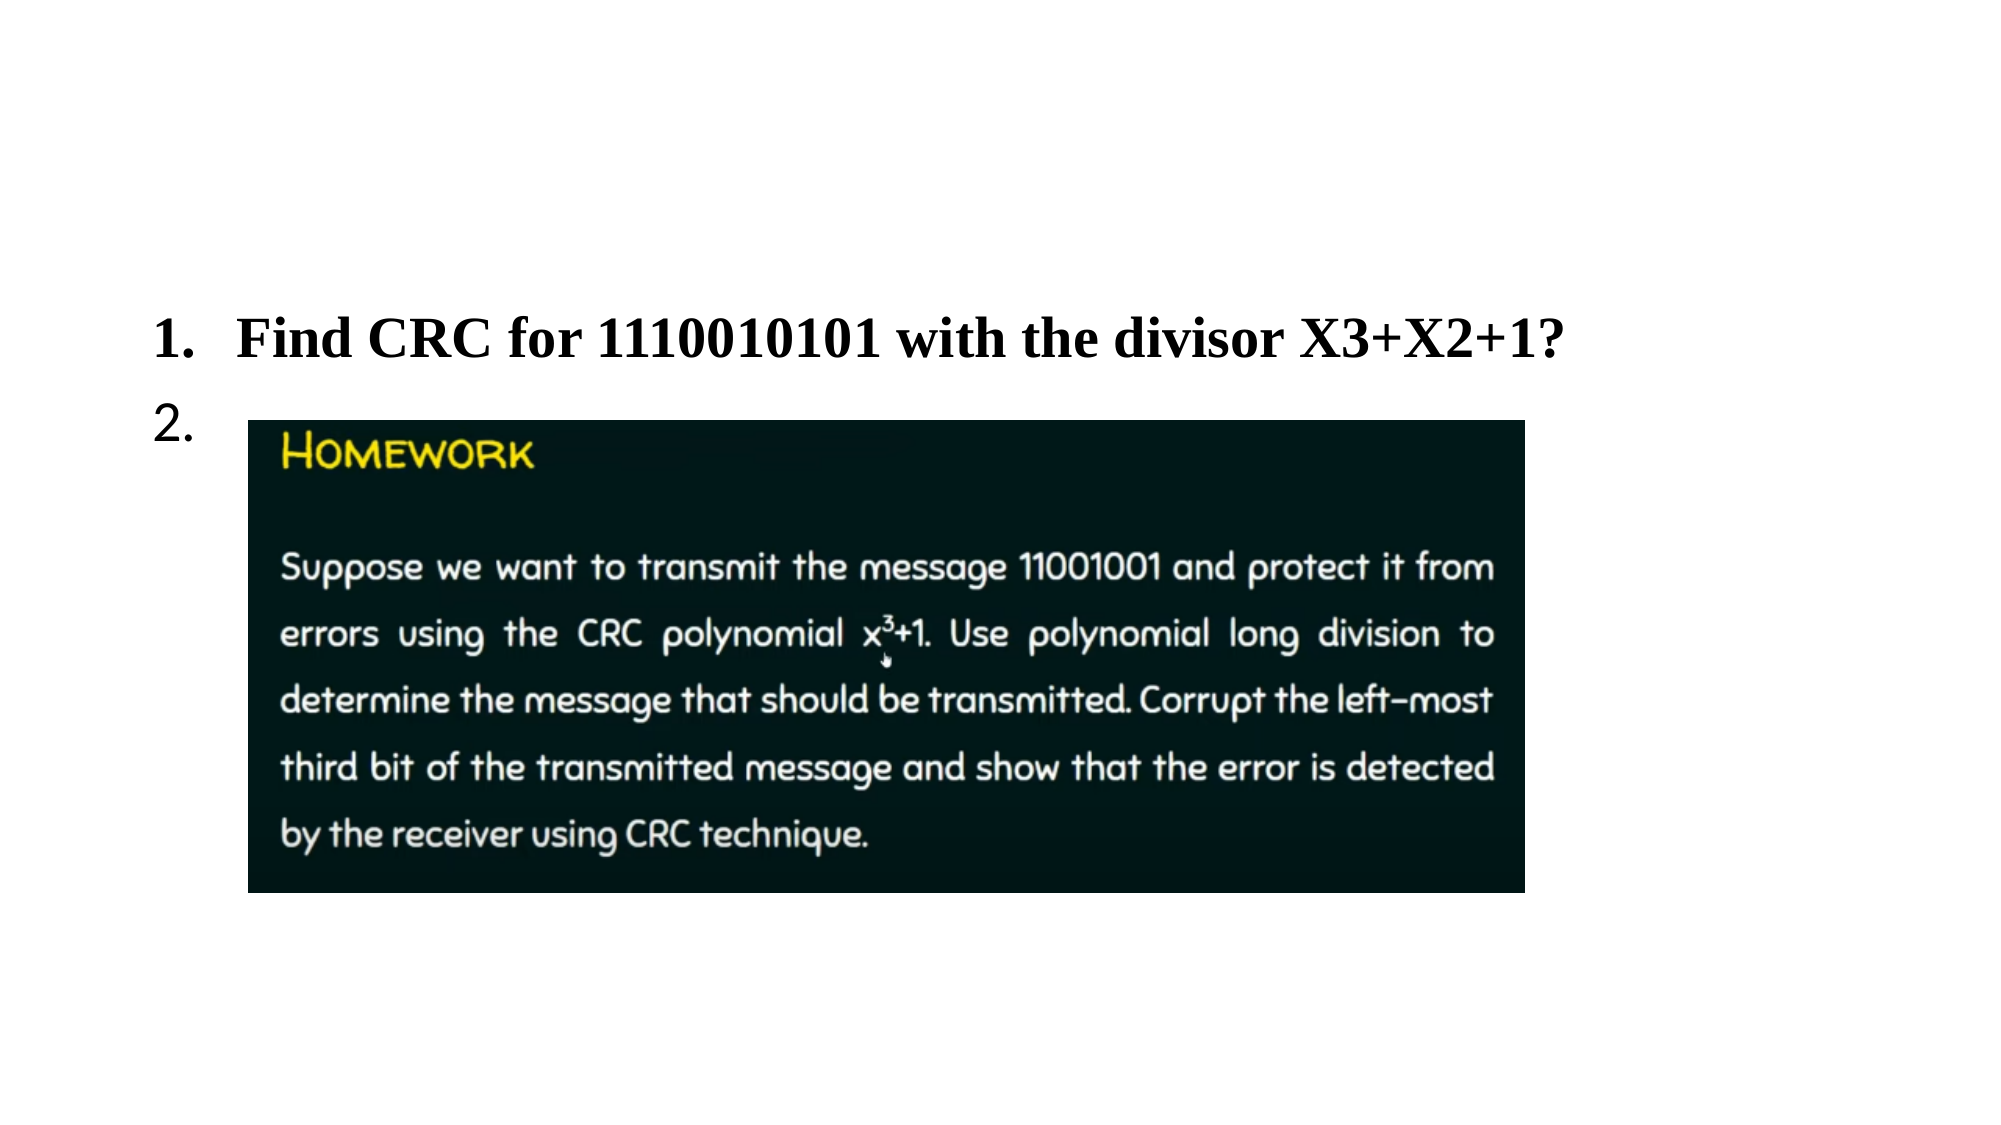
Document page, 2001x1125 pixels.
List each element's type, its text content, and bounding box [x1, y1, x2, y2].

picture [248, 420, 1525, 893]
list Find CRC for 1110010101 with the divisor X3+X2+1? 2. [137, 299, 1863, 1014]
